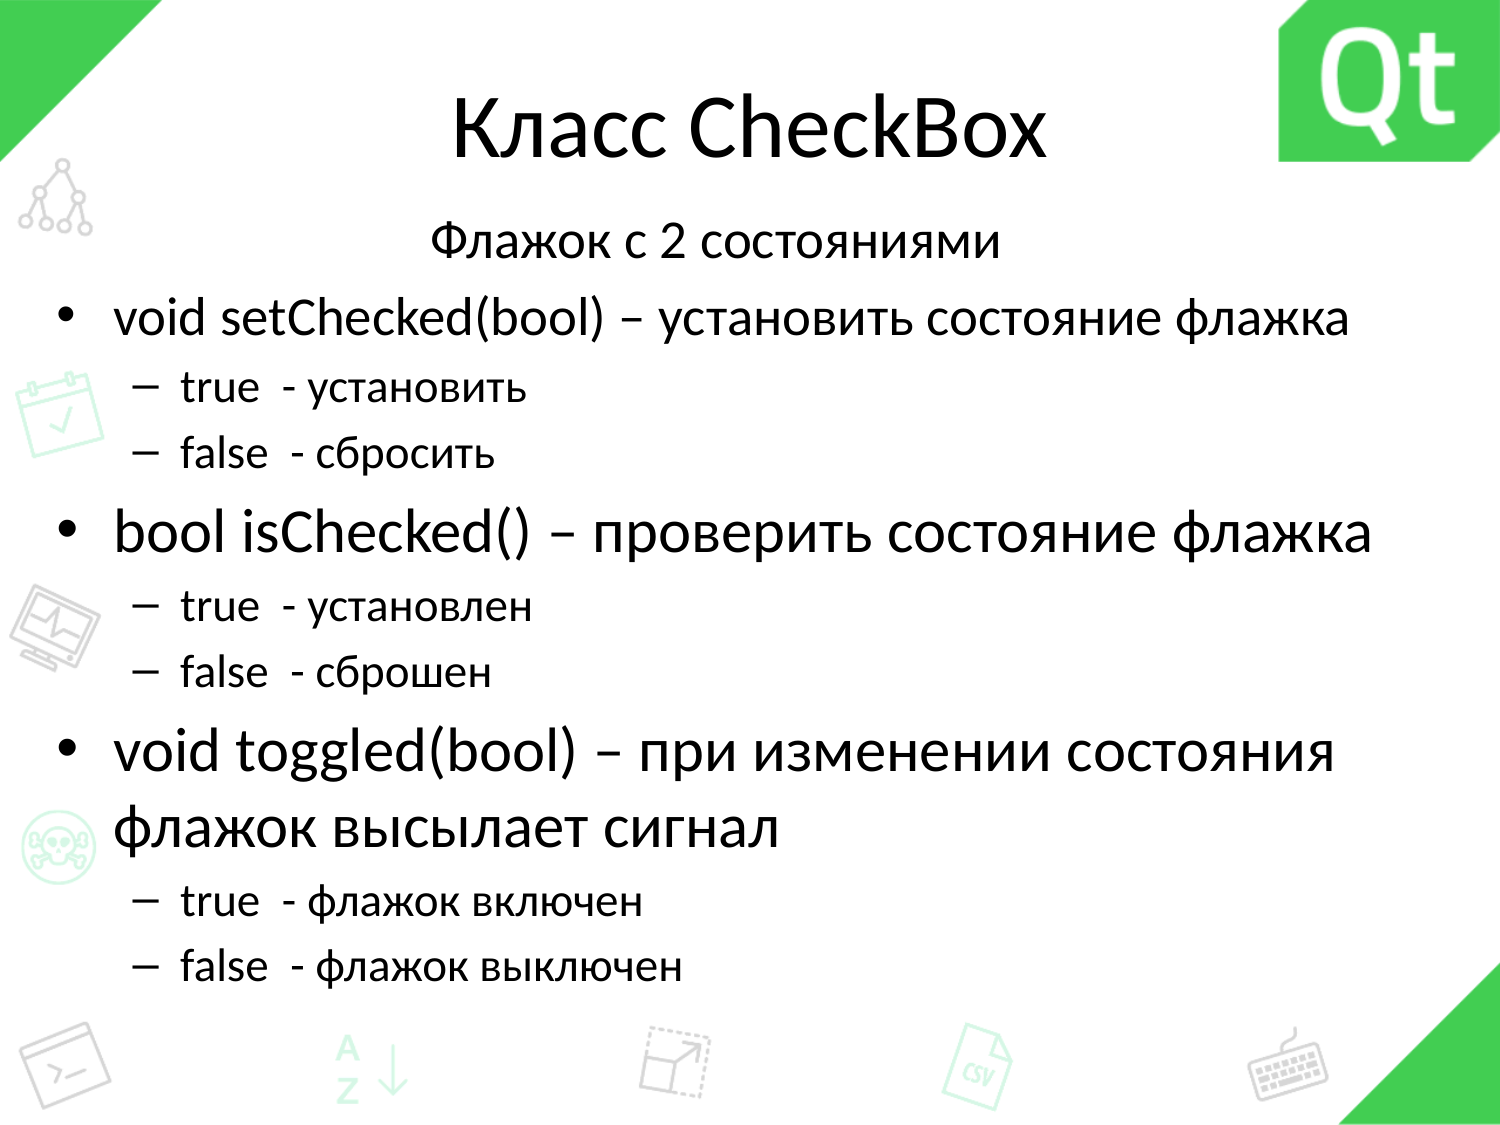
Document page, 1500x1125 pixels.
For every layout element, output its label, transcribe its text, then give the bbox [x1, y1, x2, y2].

picture [0, 0, 1500, 1125]
list Флажок с 2 состояниями void setChecked(bool) – установить состояние флажка true - установить false - сбросить bool isChecked() – проверить состояние флажка true - установлен false - сброшен void toggled(bool) – при изменении состояния флажок высылает сигнал true - флажок включен false - флажок выключен [41, 196, 1392, 1059]
title Класс CheckBox [75, 45, 1425, 197]
